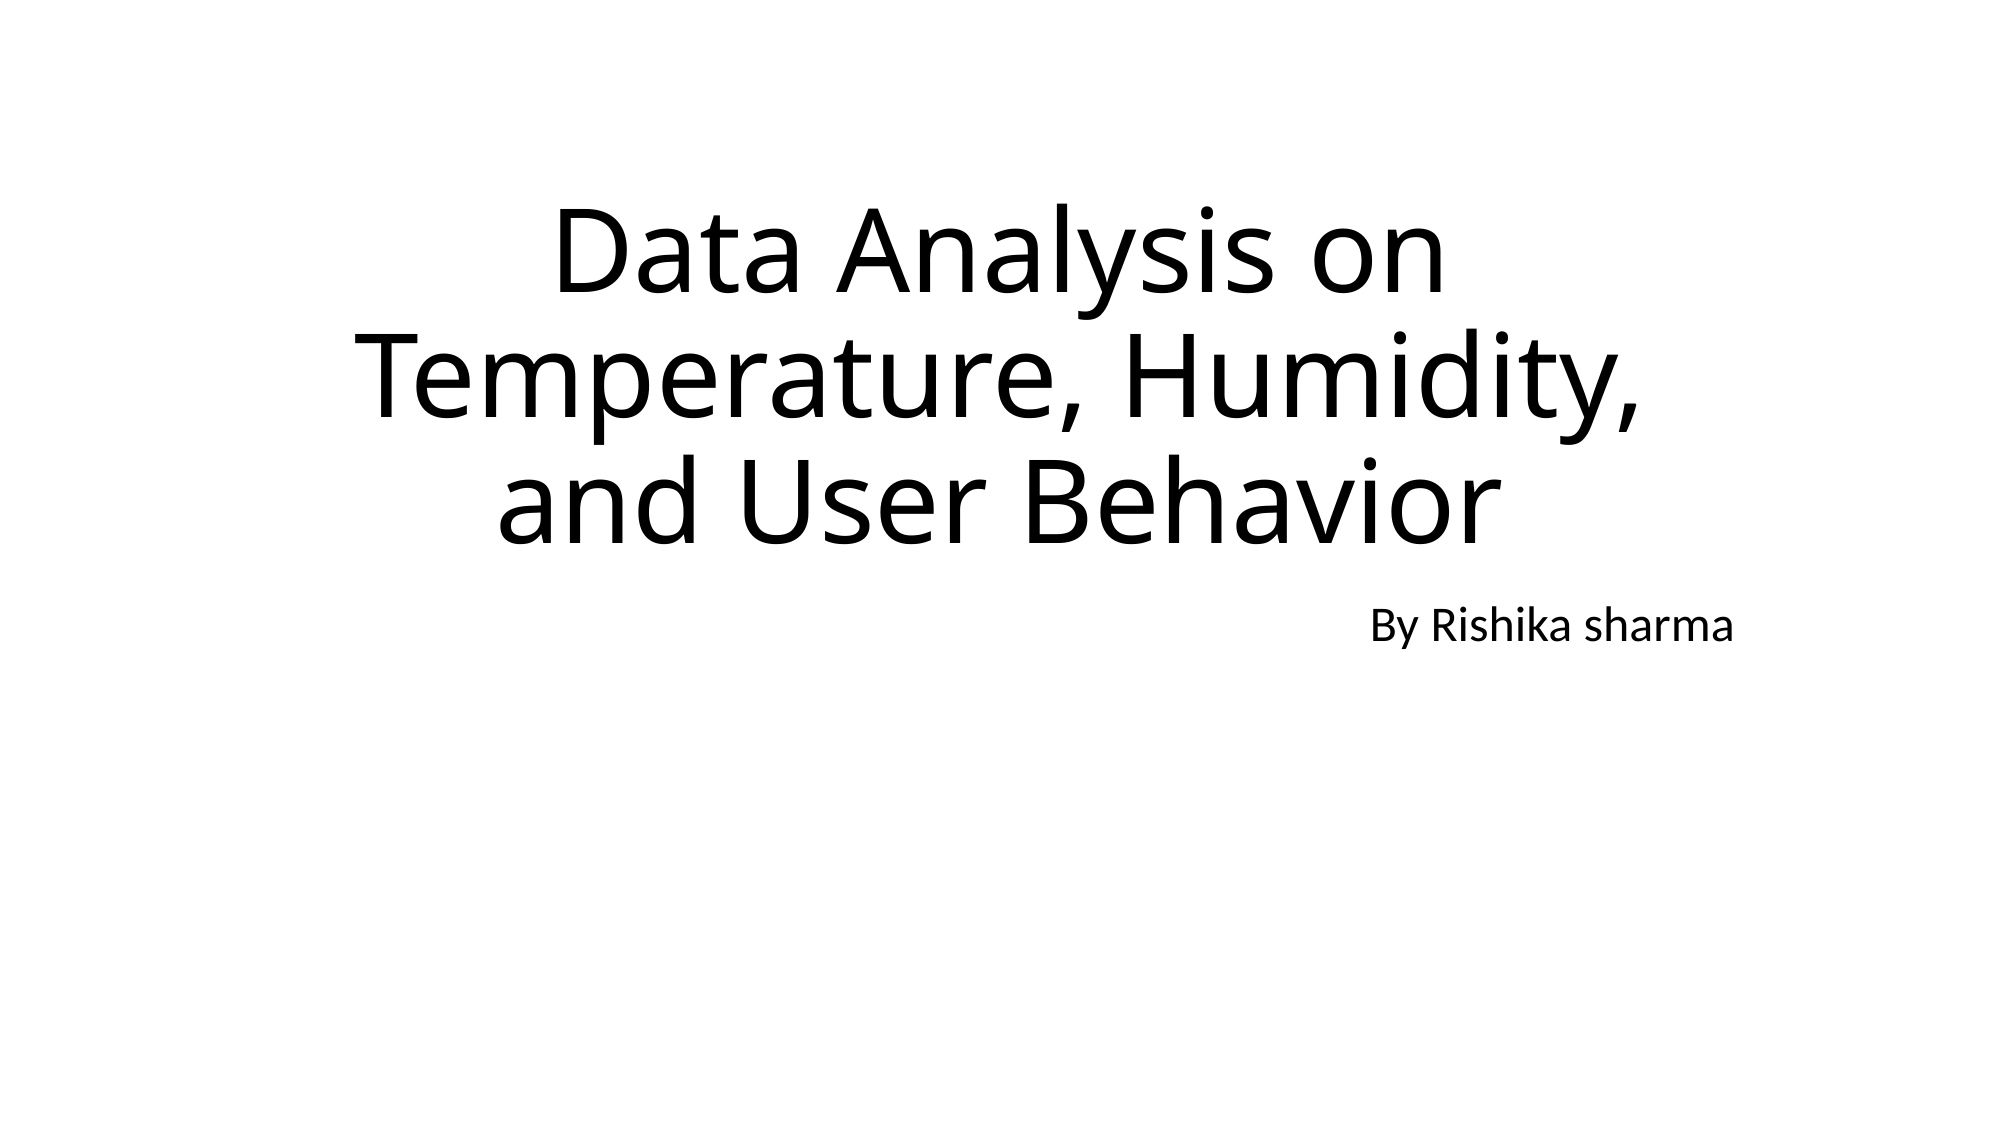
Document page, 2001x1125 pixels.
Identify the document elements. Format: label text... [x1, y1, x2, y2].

subtitle By Rishika sharma [249, 590, 1750, 863]
title Data Analysis on Temperature, Humidity, and User Behavior [249, 184, 1750, 576]
